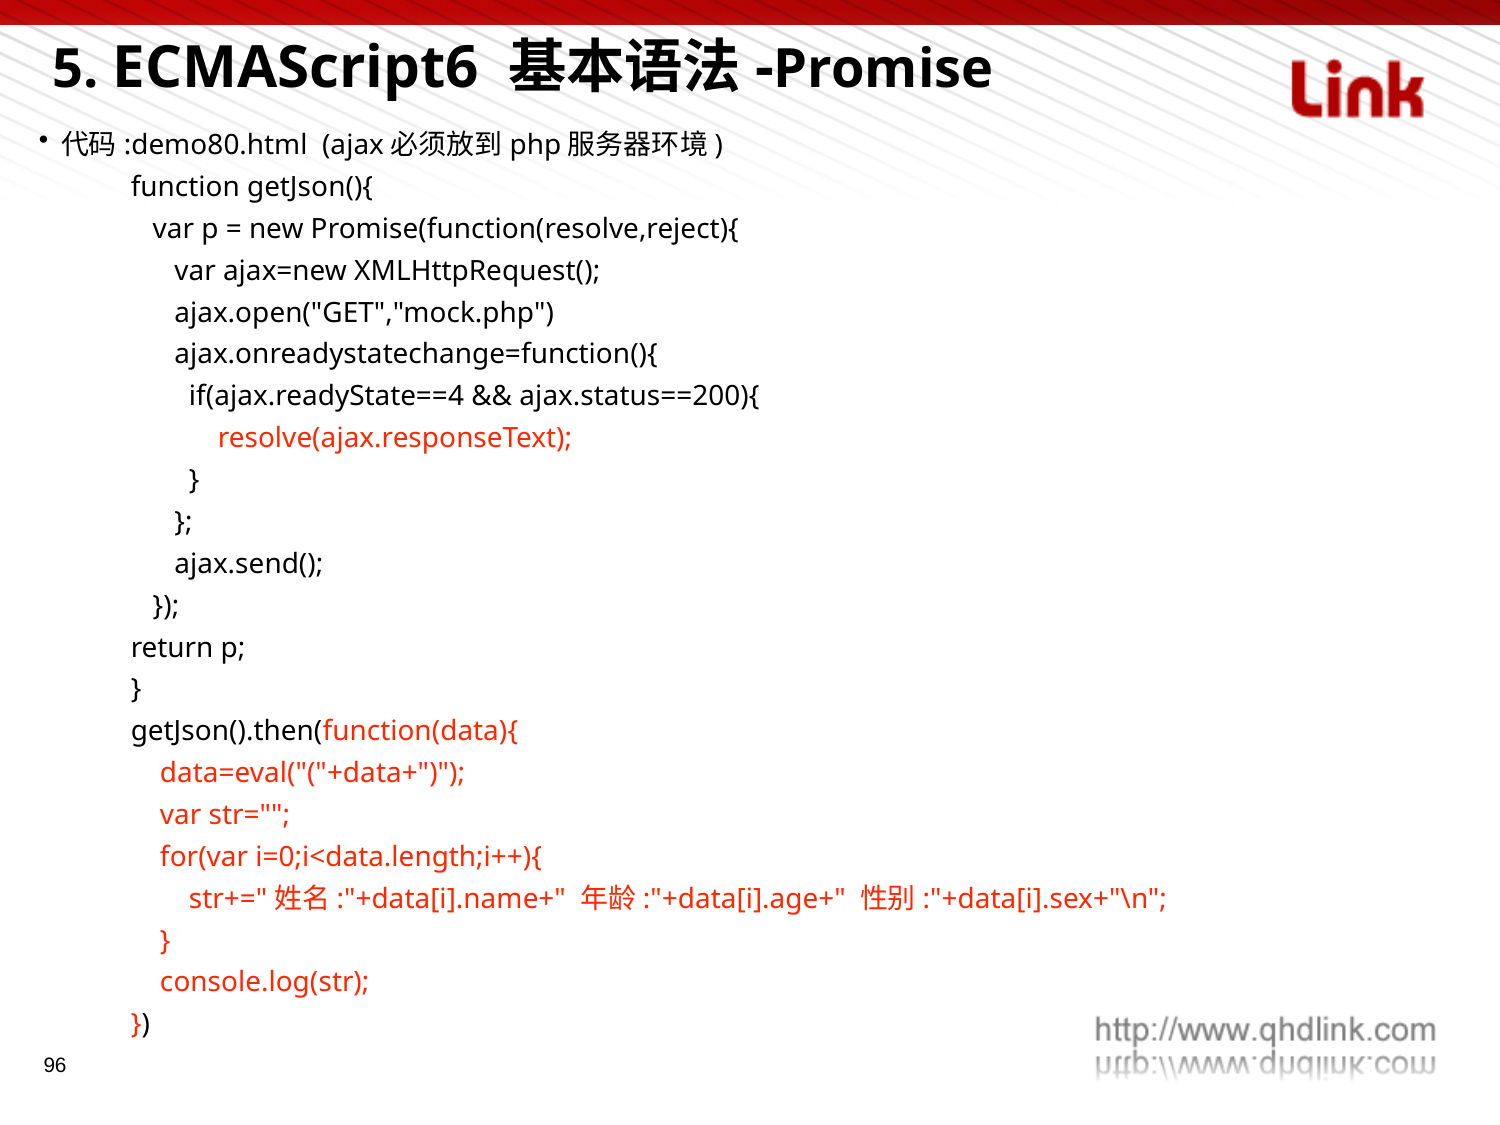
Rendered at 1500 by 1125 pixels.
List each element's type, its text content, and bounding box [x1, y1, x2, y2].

title 5. ECMAScript6 基本语法-Promise [51, 36, 1478, 126]
list 代码:demo80.html (ajax必须放到php服务器环境) function getJson(){ var p = new Promise(function(resolve,reject){ var ajax=new XMLHttpRequest(); ajax.open("GET","mock.php") ajax.onreadystatechange=function(){ if(ajax.readyState==4 && ajax.status==200){ resolve(ajax.responseText); } }; ajax.send(); }); return p; } getJson().then(function(data){ data=eval("("+data+")"); var str=""; for(var i=0;i<data.length;i++){ str+="姓名:"+data[i].name+" 年龄:"+data[i].age+" 性别:"+data[i].sex+"\n"; } console.log(str); }) [38, 126, 1491, 1125]
picture [0, 0, 1500, 1125]
